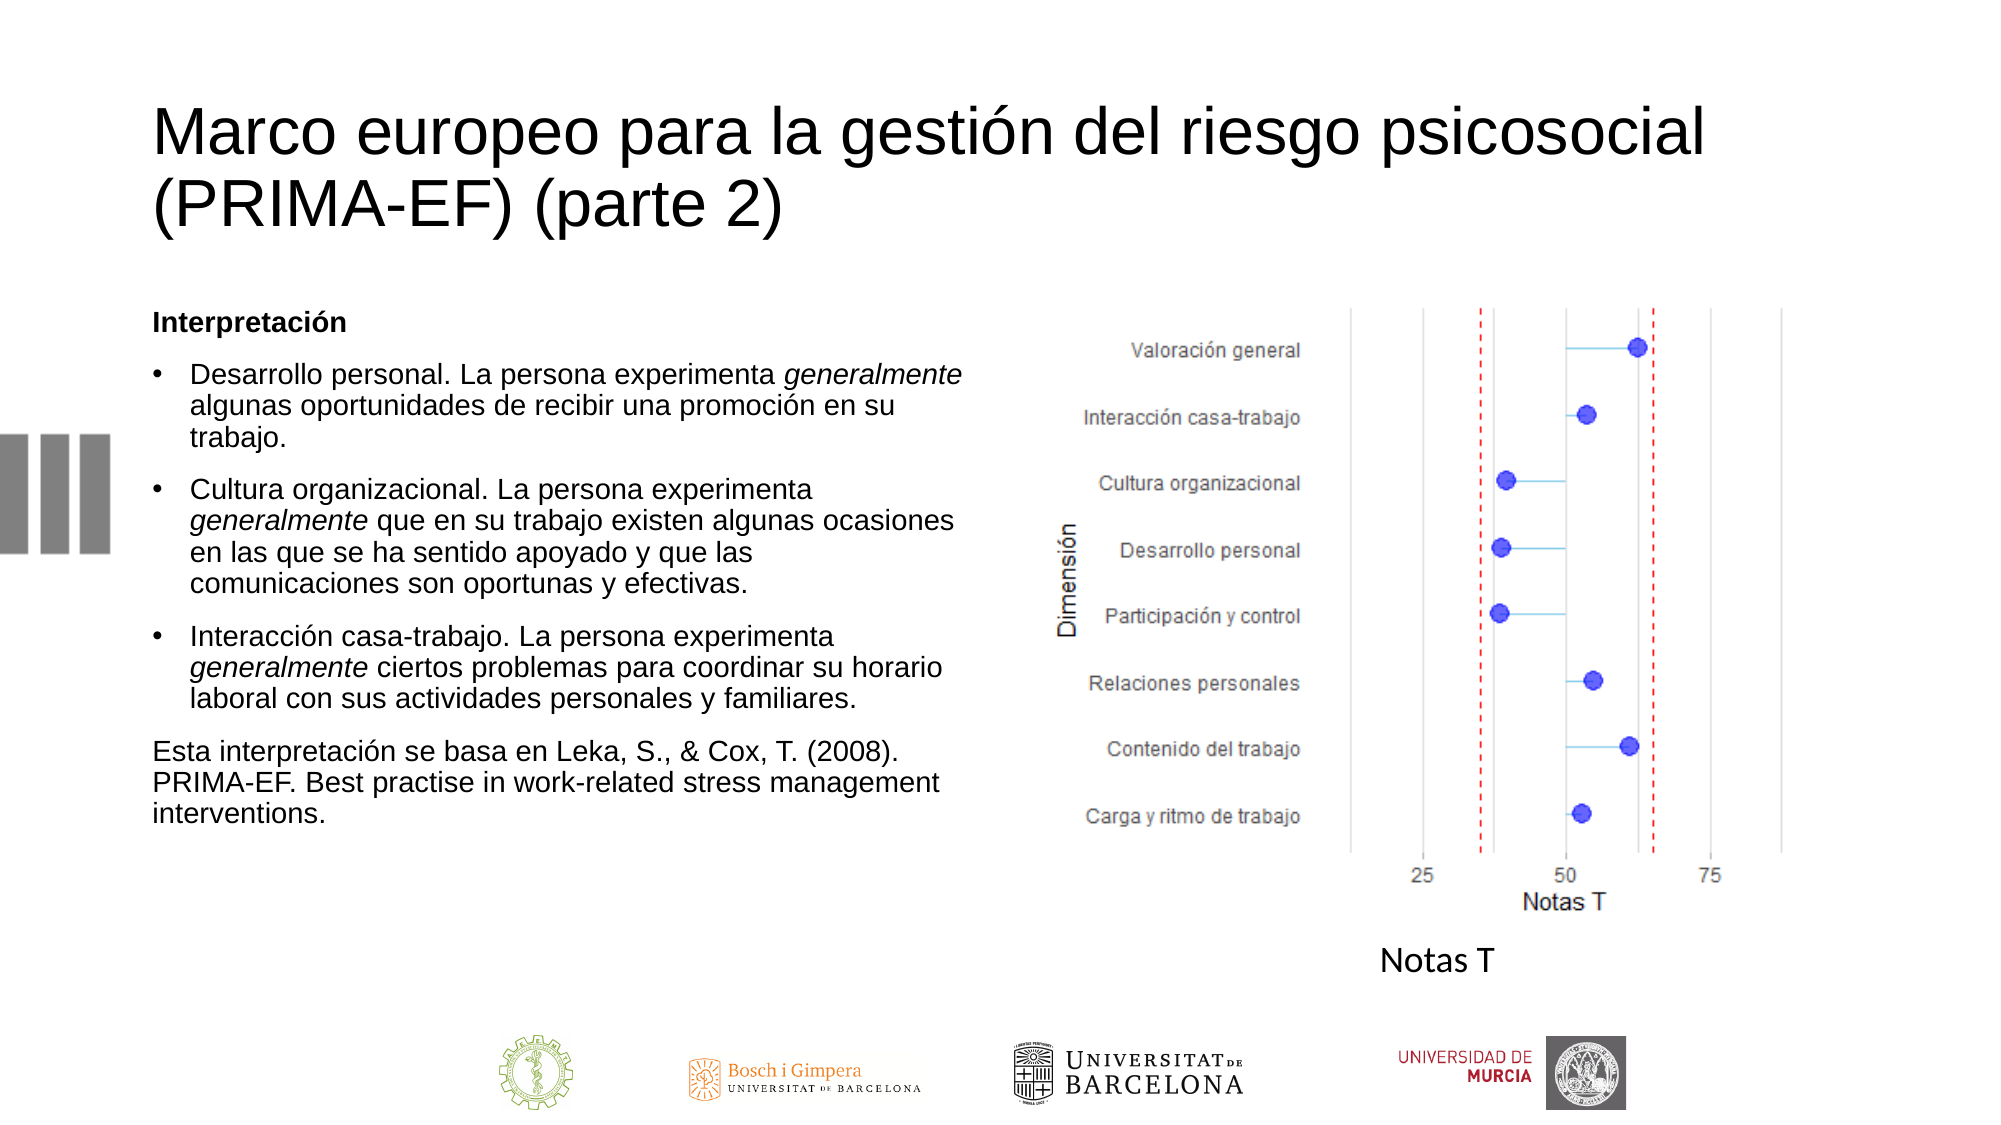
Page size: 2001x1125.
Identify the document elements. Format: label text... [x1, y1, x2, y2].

picture [1014, 1042, 1243, 1105]
picture [0, 420, 123, 563]
picture [684, 1031, 926, 1125]
title Marco europeo para la gestión del riesgo psicosocial (PRIMA-EF) (parte 2) [137, 59, 1863, 278]
picture [499, 1035, 573, 1110]
picture [1043, 297, 1832, 928]
list Interpretación Desarrollo personal. La persona experimenta generalmente algunas oportunidades de recibir una promoción en su trabajo. Cultura organizacional. La persona experimenta generalmente que en su trabajo existen algunas ocasiones en las que se ha sentido apoyado y que las comunicaciones son oportunas y efectivas. Interacción casa-trabajo. La persona experimenta generalmente ciertos problemas para coordinar su horario laboral con sus actividades personales y familiares. Esta interpretación se basa en Leka, S., & Cox, T. (2008). PRIMA-EF. Best practise in work-related stress management interventions. [137, 299, 988, 1014]
text_box Notas T [1012, 927, 1863, 1011]
picture [1331, 1036, 1627, 1110]
